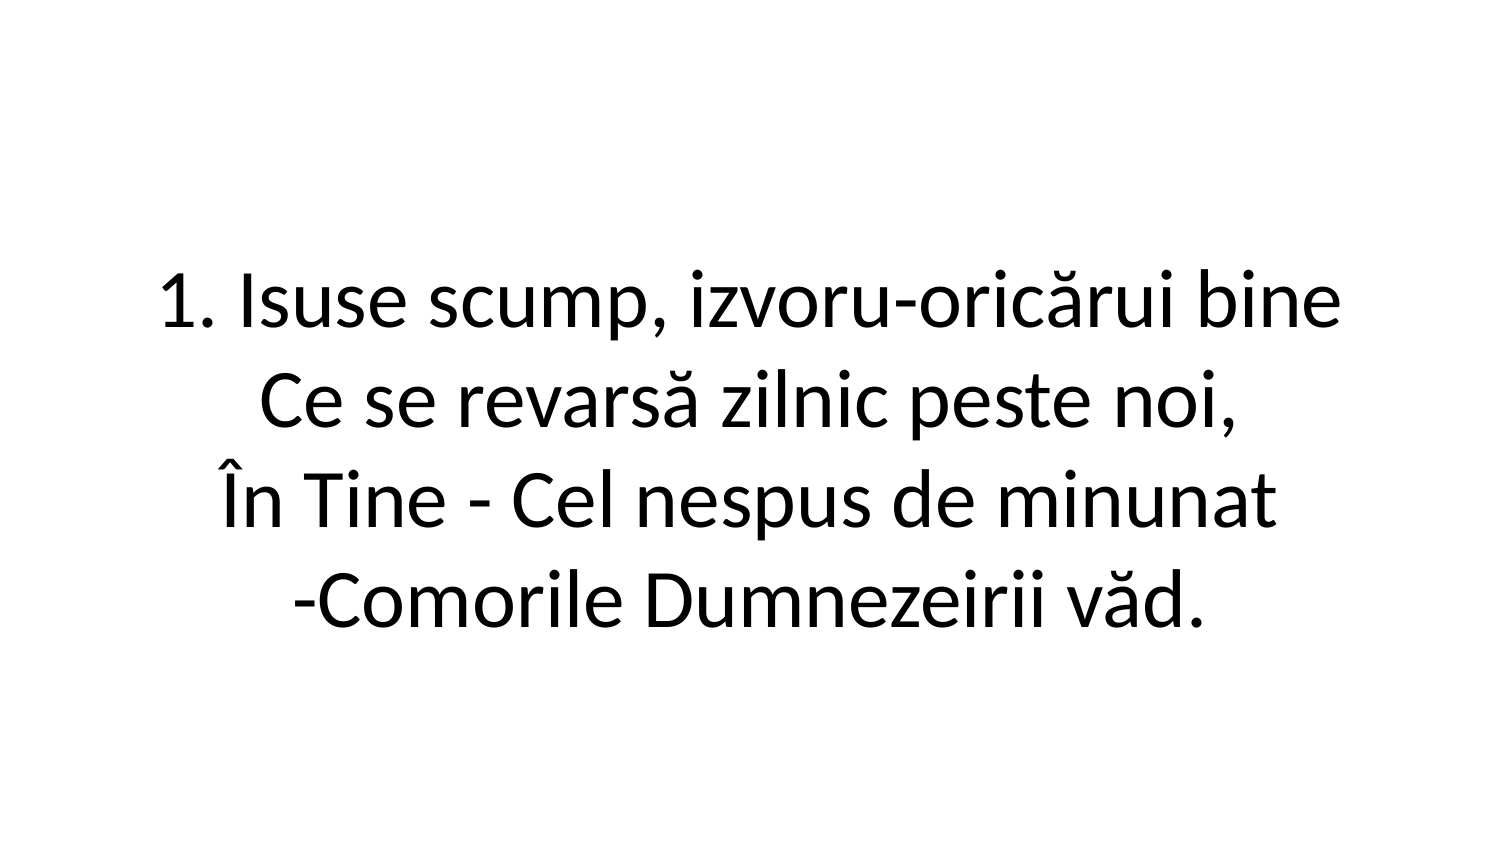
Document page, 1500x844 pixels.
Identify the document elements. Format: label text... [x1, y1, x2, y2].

text_box 1. Isuse scump, izvoru-oricărui bine Ce se revarsă zilnic peste noi, În Tine - Cel nespus de minunat -Comorile Dumnezeirii văd. [141, 192, 1359, 652]
